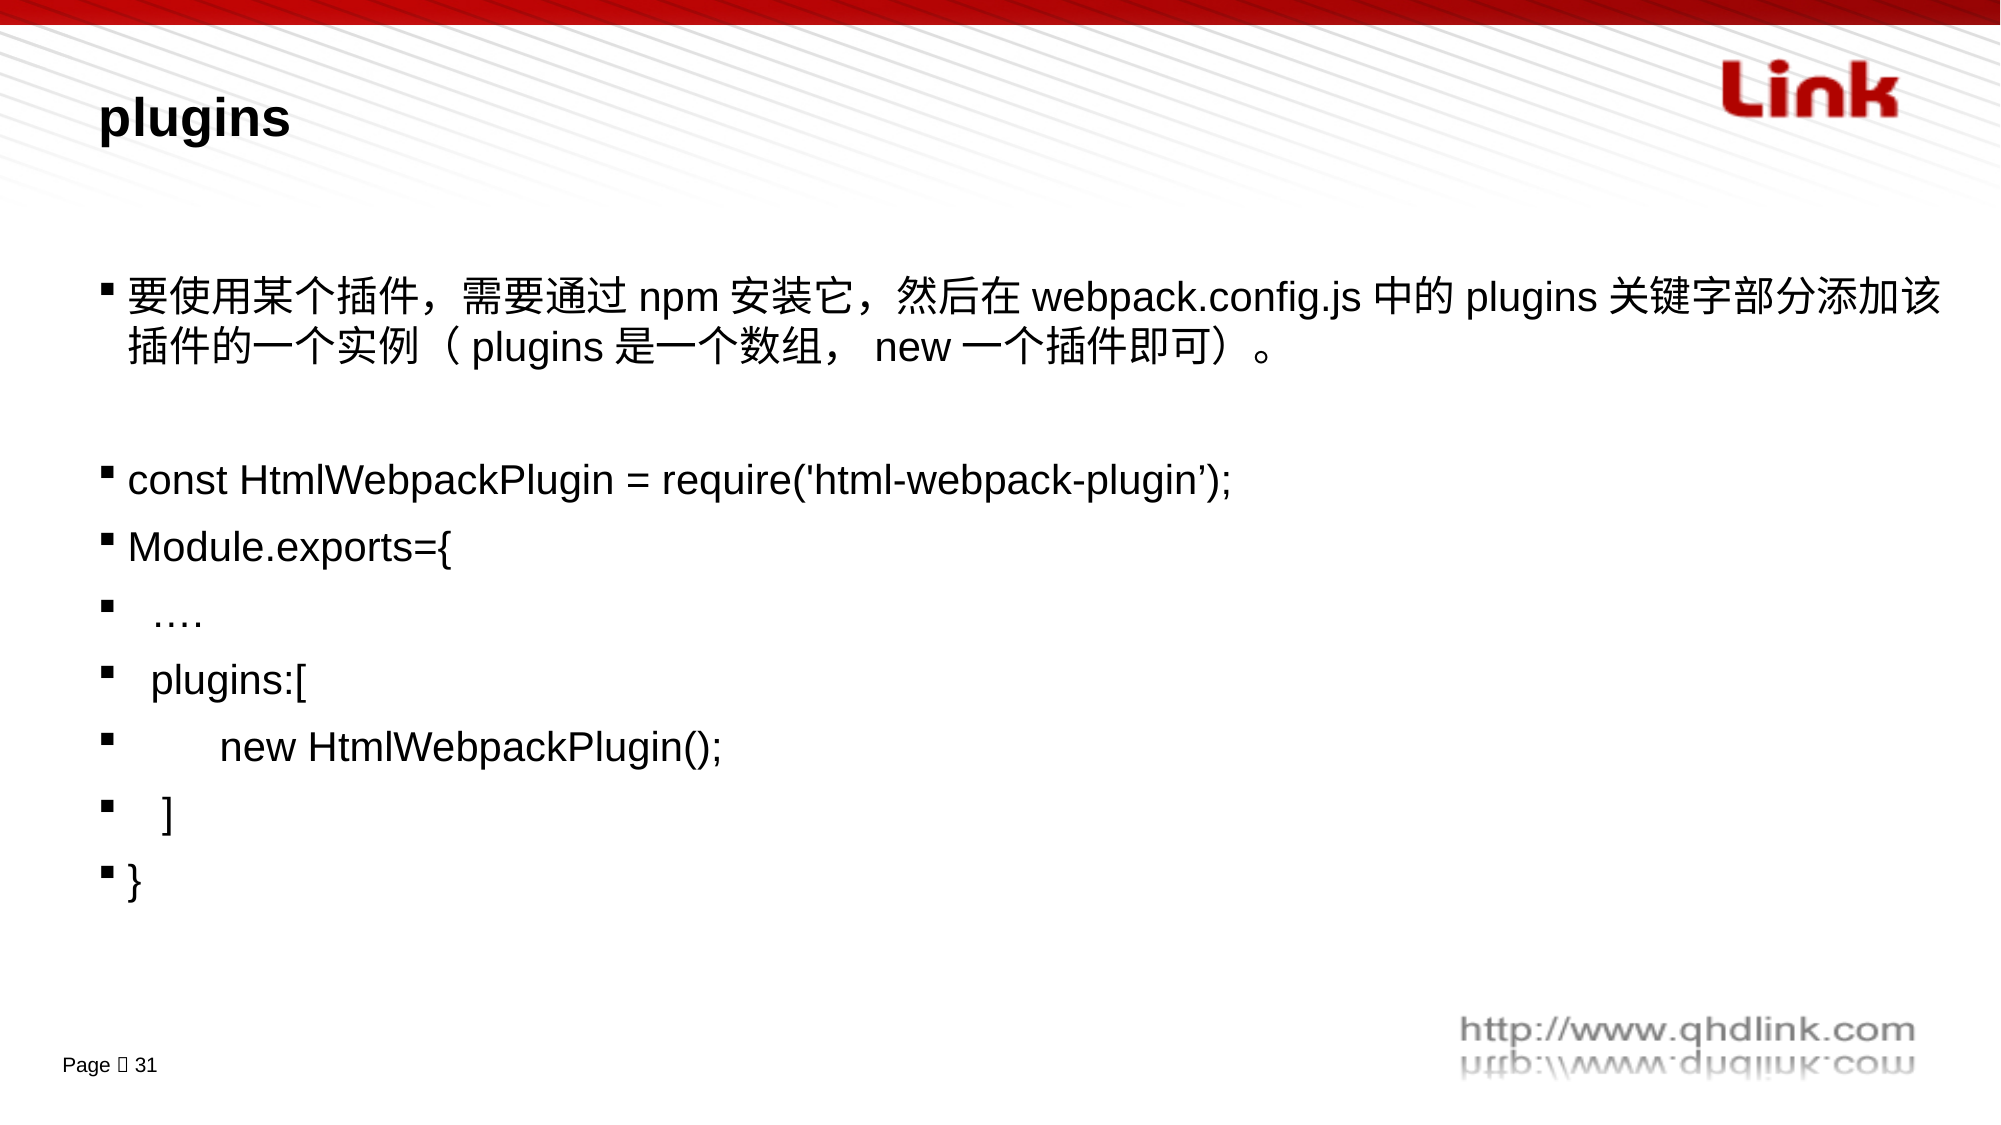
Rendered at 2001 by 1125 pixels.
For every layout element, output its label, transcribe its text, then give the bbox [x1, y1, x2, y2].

picture [0, 0, 2001, 1125]
title plugins [98, 82, 1654, 189]
list 要使用某个插件，需要通过npm安装它，然后在webpack.config.js中的plugins关键字部分添加该插件的一个实例（plugins是一个数组，new一个插件即可）。 const HtmlWebpackPlugin = require('html-webpack-plugin’); Module.exports={ …. plugins:[ new HtmlWebpackPlugin(); ] } [97, 269, 1963, 977]
